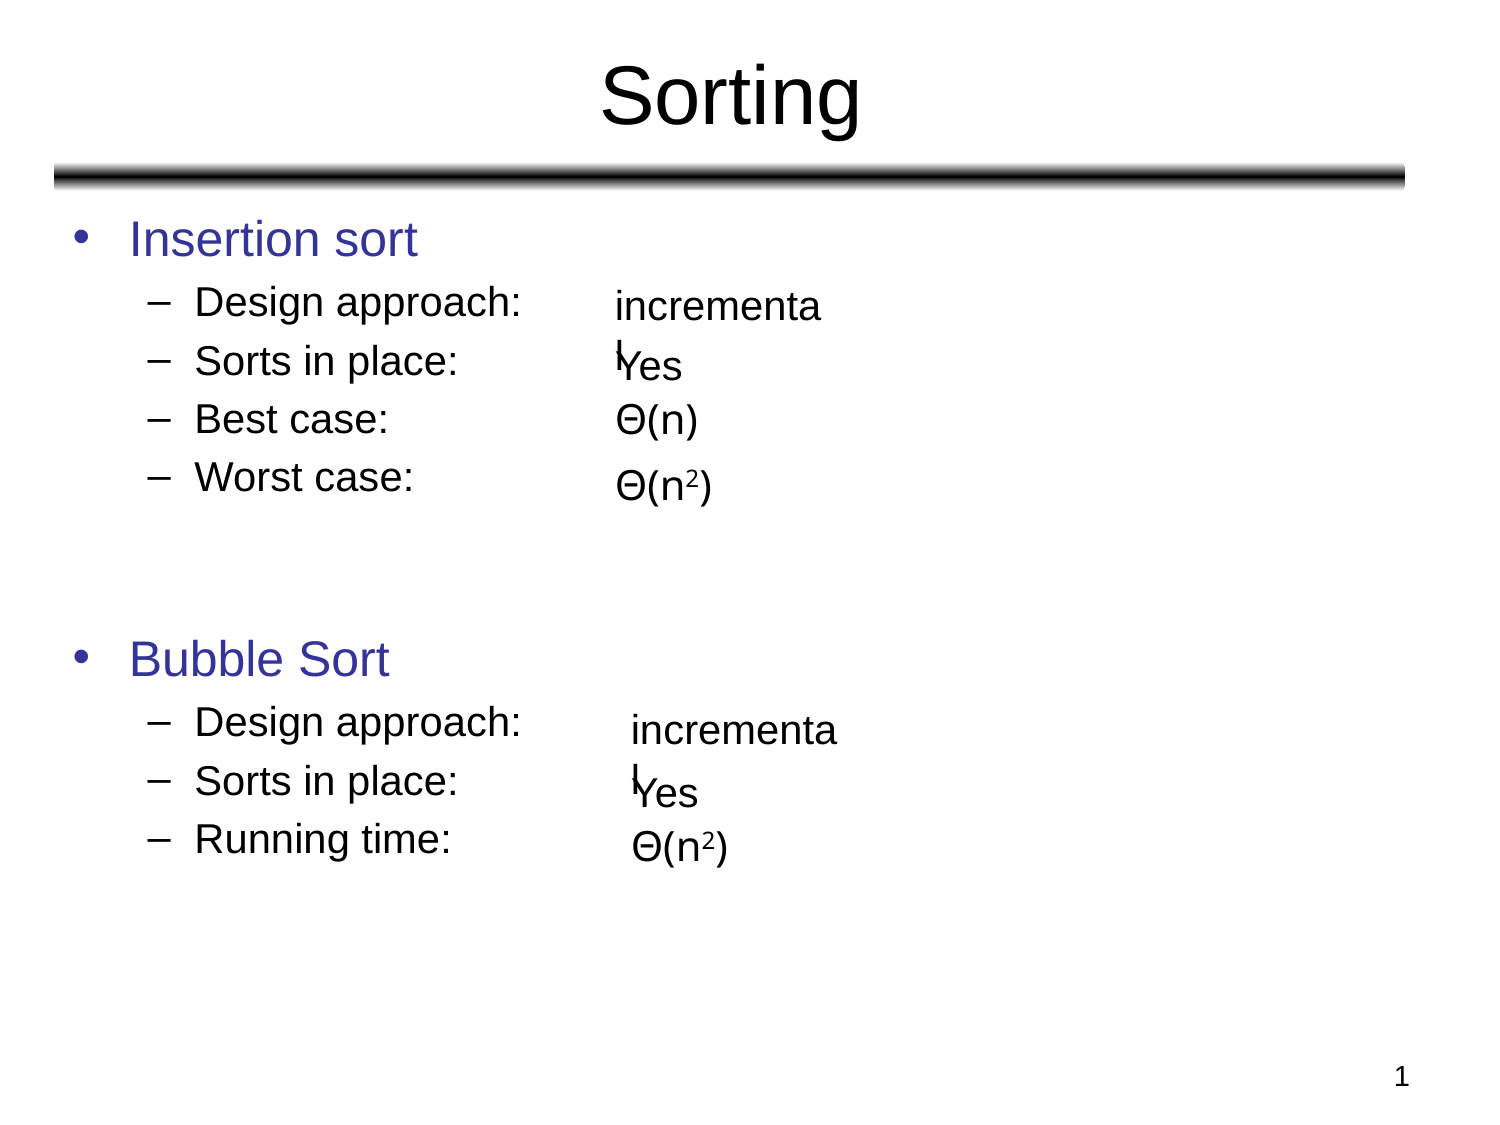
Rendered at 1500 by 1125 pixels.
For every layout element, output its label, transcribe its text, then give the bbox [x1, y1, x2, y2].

text_box Θ(n2) [599, 451, 730, 517]
text_box incremental [615, 695, 862, 811]
text_box incremental [599, 271, 846, 387]
text_box Θ(n) [599, 387, 714, 451]
text_box Θ(n2) [615, 812, 747, 878]
title Sorting [55, 16, 1406, 166]
list Insertion sort Design approach: Sorts in place: Best case: Worst case: Bubble Sort Design approach: Sorts in place: Running time: [57, 199, 1408, 1100]
text_box ‹#› [1074, 1049, 1425, 1103]
